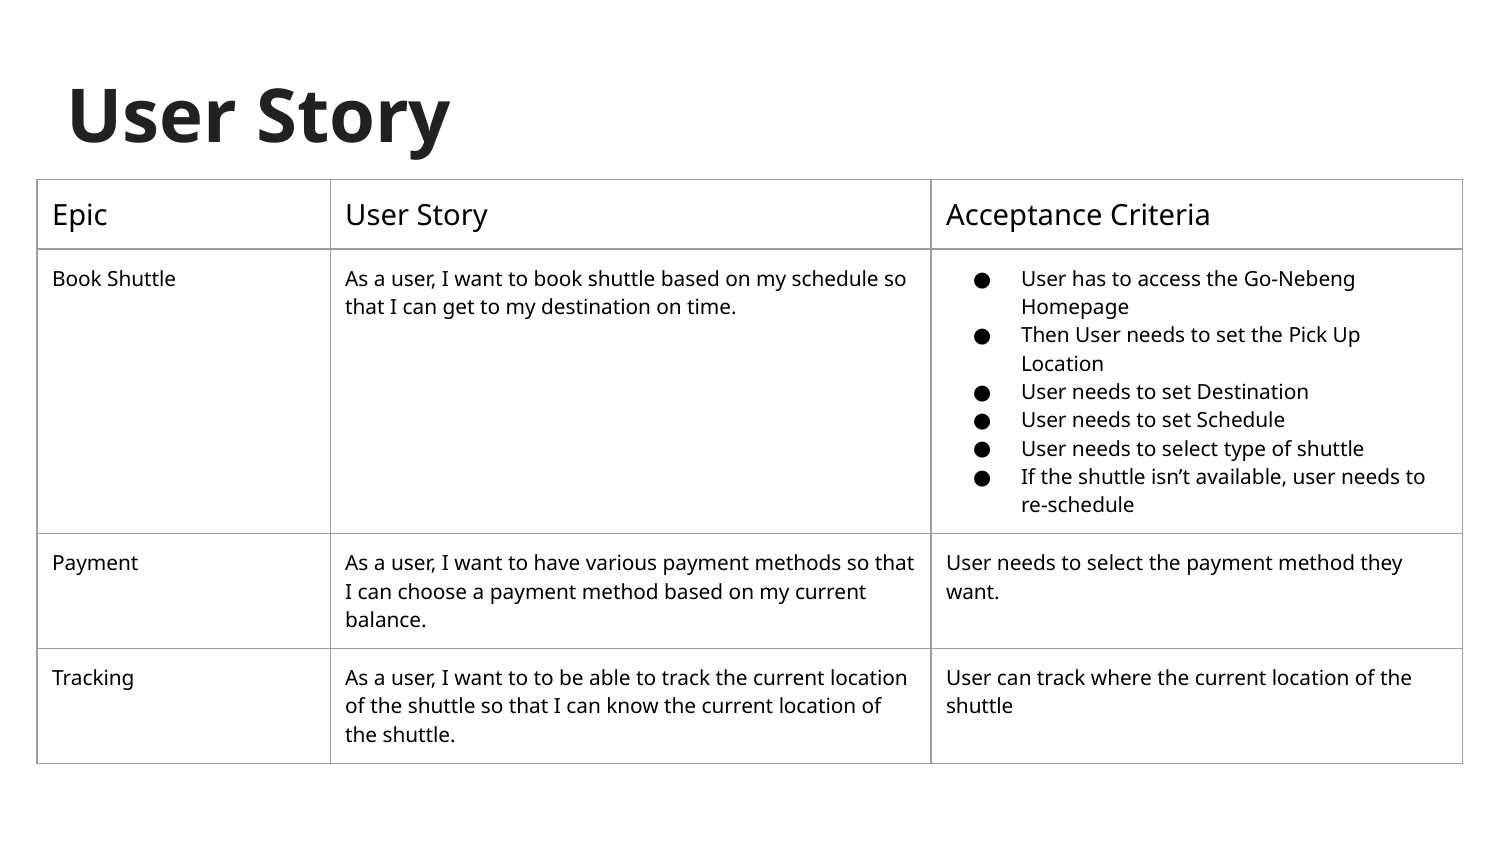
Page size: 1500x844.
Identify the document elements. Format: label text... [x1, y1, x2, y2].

table_header Acceptance Criteria [932, 180, 1462, 248]
table_cell User has to access the Go-Nebeng Homepage Then User needs to set the Pick Up Location User needs to set Destination User needs to set Schedule User needs to select type of shuttle If the shuttle isn’t available, user needs to re-schedule [932, 250, 1462, 533]
table_cell Payment [38, 534, 330, 648]
table_header Epic [38, 180, 330, 248]
table_cell User needs to select the payment method they want. [932, 534, 1462, 648]
table_cell Tracking [38, 649, 330, 763]
table_cell As a user, I want to book shuttle based on my schedule so that I can get to my destination on time. [331, 250, 930, 533]
table_header User Story [331, 180, 930, 248]
title User Story [51, 48, 1449, 180]
table_cell User can track where the current location of the shuttle [932, 649, 1462, 763]
table_cell As a user, I want to have various payment methods so that I can choose a payment method based on my current balance. [331, 534, 930, 648]
table_cell As a user, I want to to be able to track the current location of the shuttle so that I can know the current location of the shuttle. [331, 649, 930, 763]
table_cell Book Shuttle [38, 250, 330, 533]
